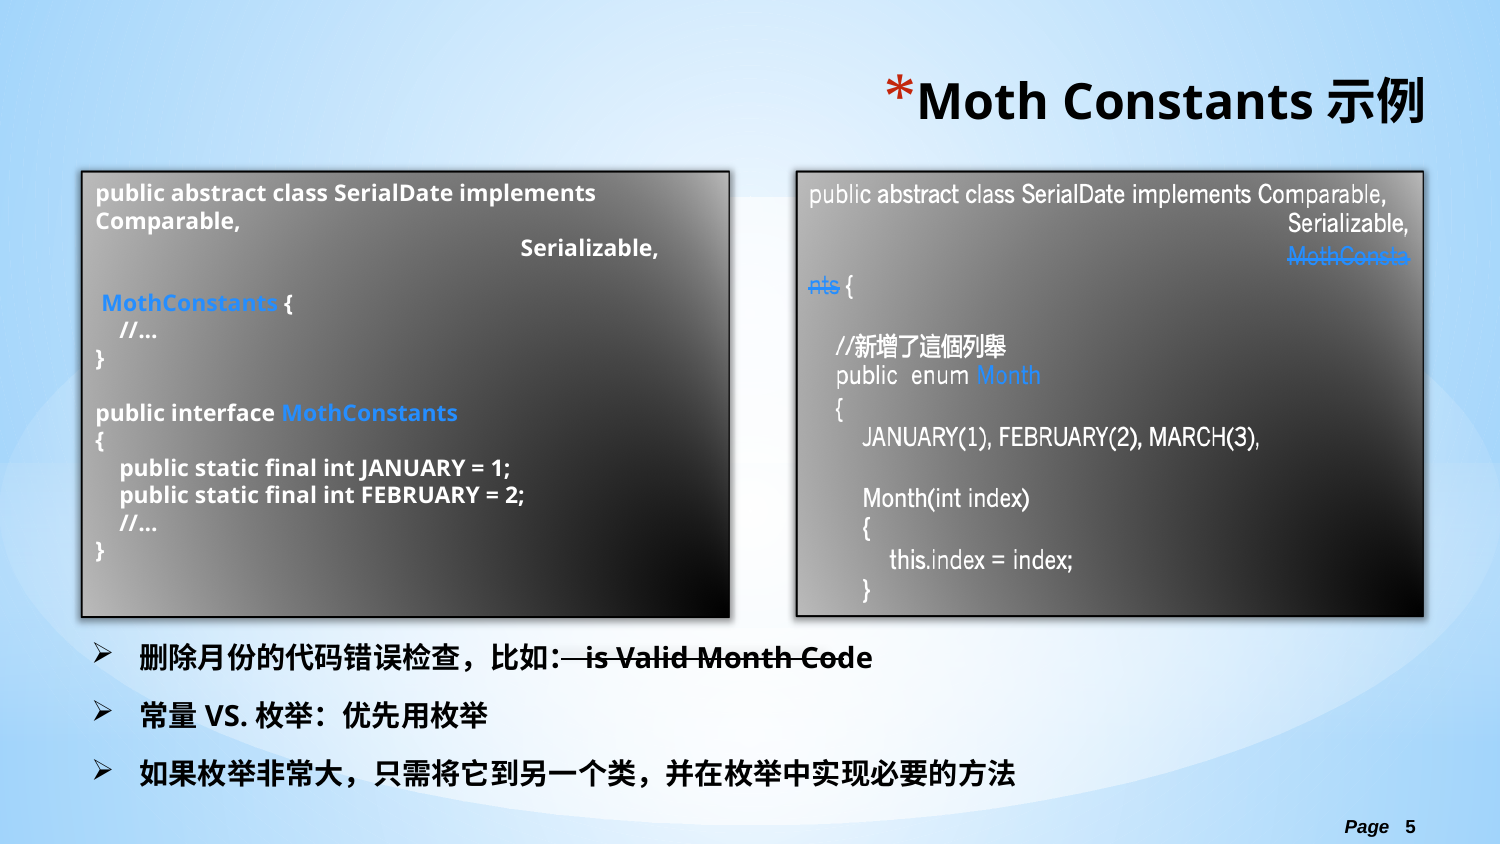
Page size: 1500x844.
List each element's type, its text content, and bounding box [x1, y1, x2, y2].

slide_number Page 5 [1295, 807, 1459, 844]
picture [781, 158, 1436, 633]
title Moth Constants示例 [61, 71, 1441, 165]
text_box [76, 613, 1424, 812]
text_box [67, 158, 742, 633]
